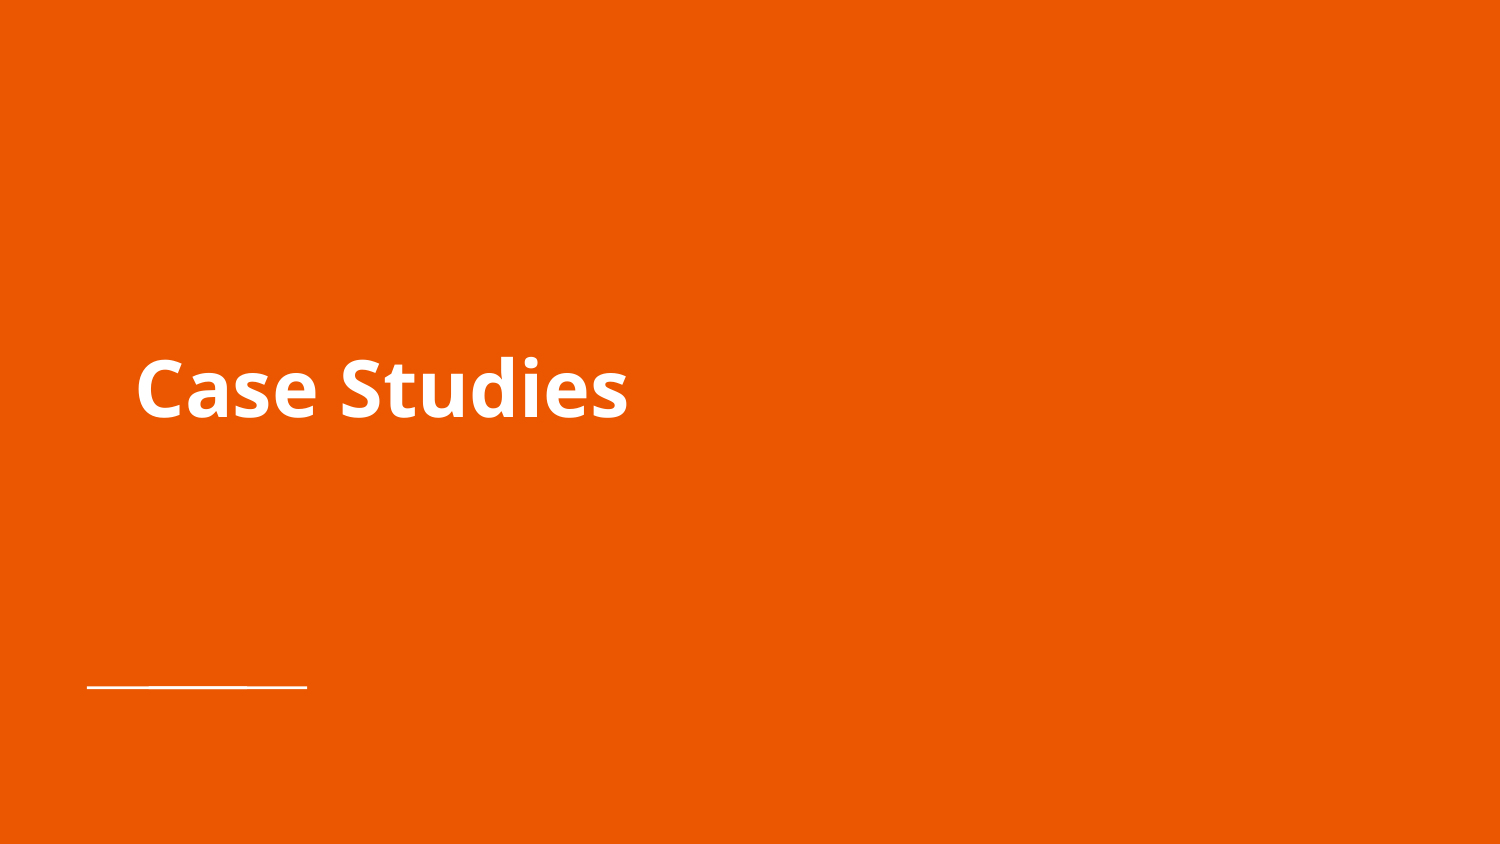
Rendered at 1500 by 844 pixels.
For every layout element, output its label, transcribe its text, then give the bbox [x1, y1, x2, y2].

title Case Studies [119, 141, 1272, 632]
